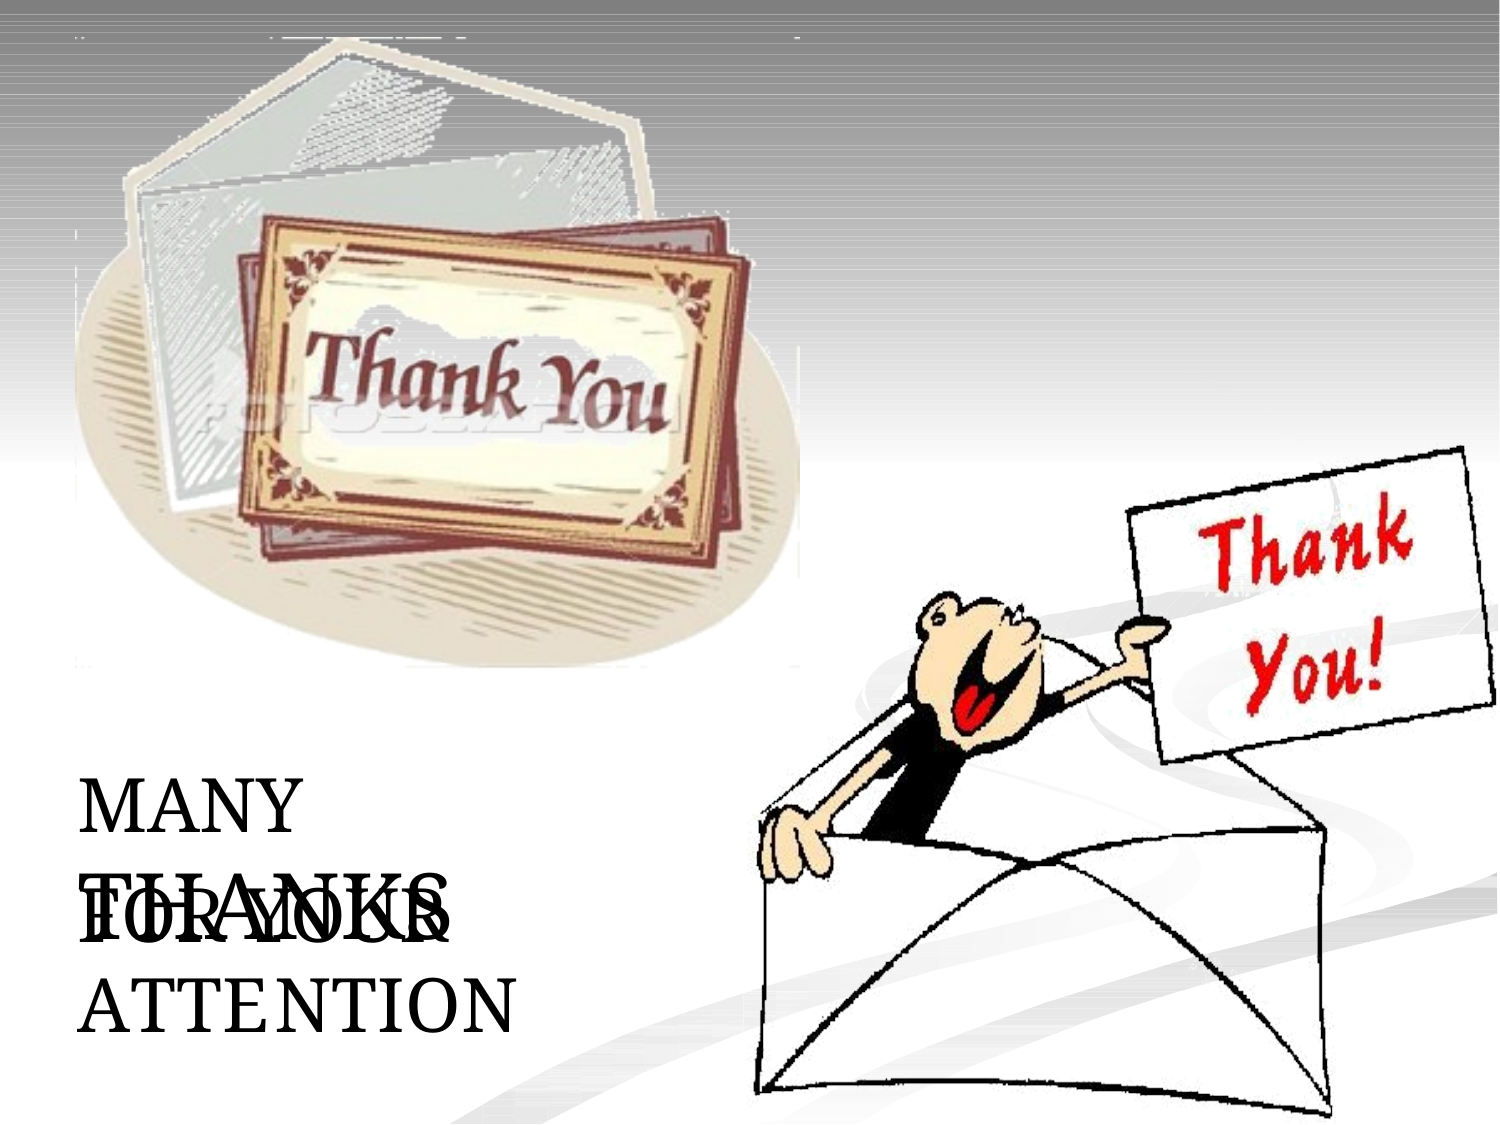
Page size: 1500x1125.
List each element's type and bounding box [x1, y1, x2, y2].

text_box [0, 0, 1500, 1125]
